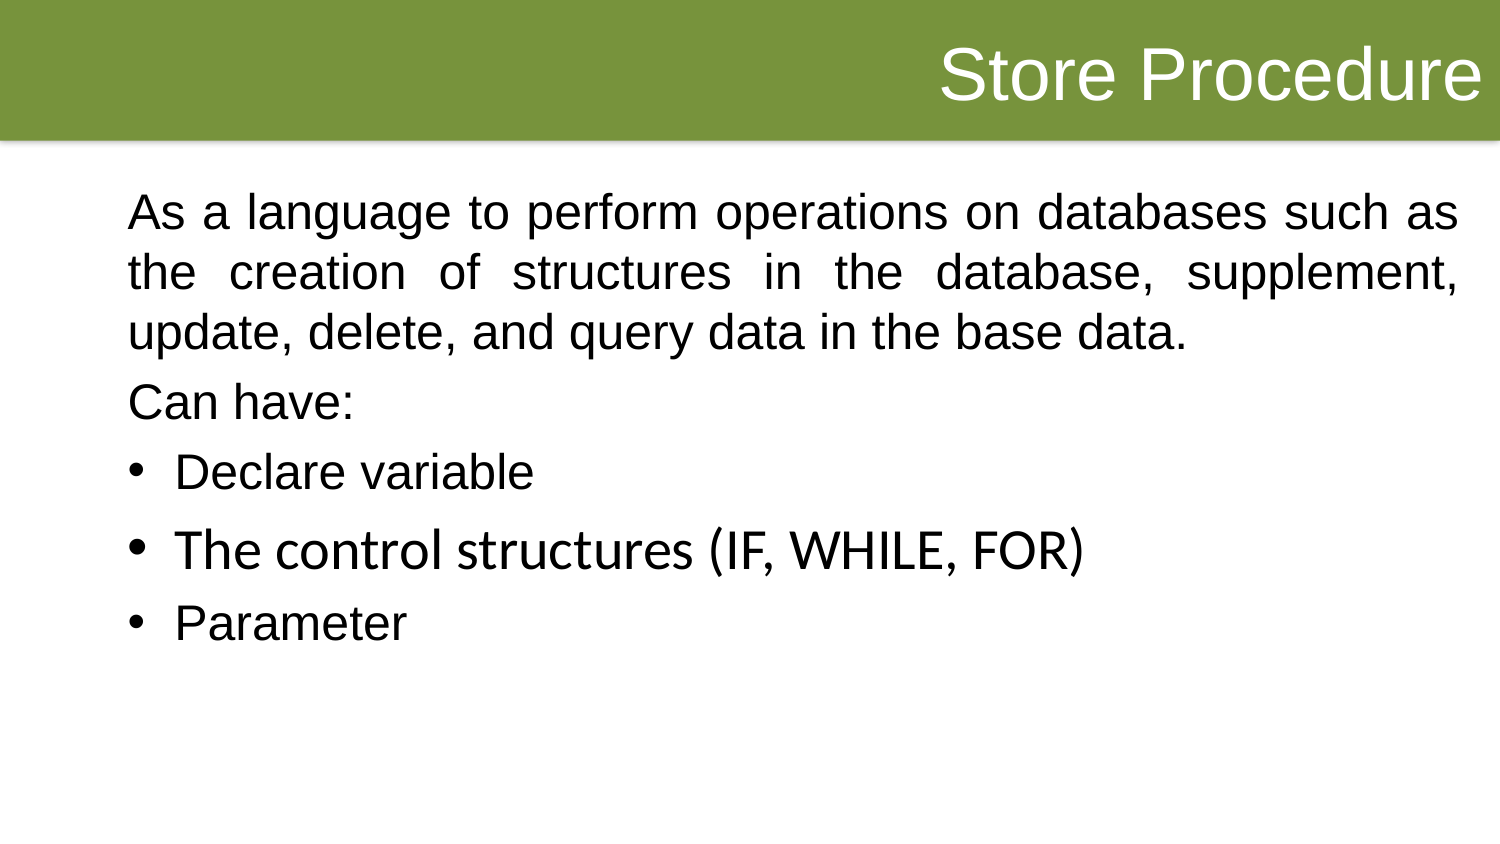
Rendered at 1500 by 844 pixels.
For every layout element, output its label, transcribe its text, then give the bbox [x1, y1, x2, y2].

list As a language to perform operations on databases such as the creation of structures in the database, supplement, update, delete, and query data in the base data. Can have: Declare variable The control structures (IF, WHILE, FOR) Parameter [37, 171, 1475, 822]
text_box Store Procedure [0, 0, 1500, 141]
